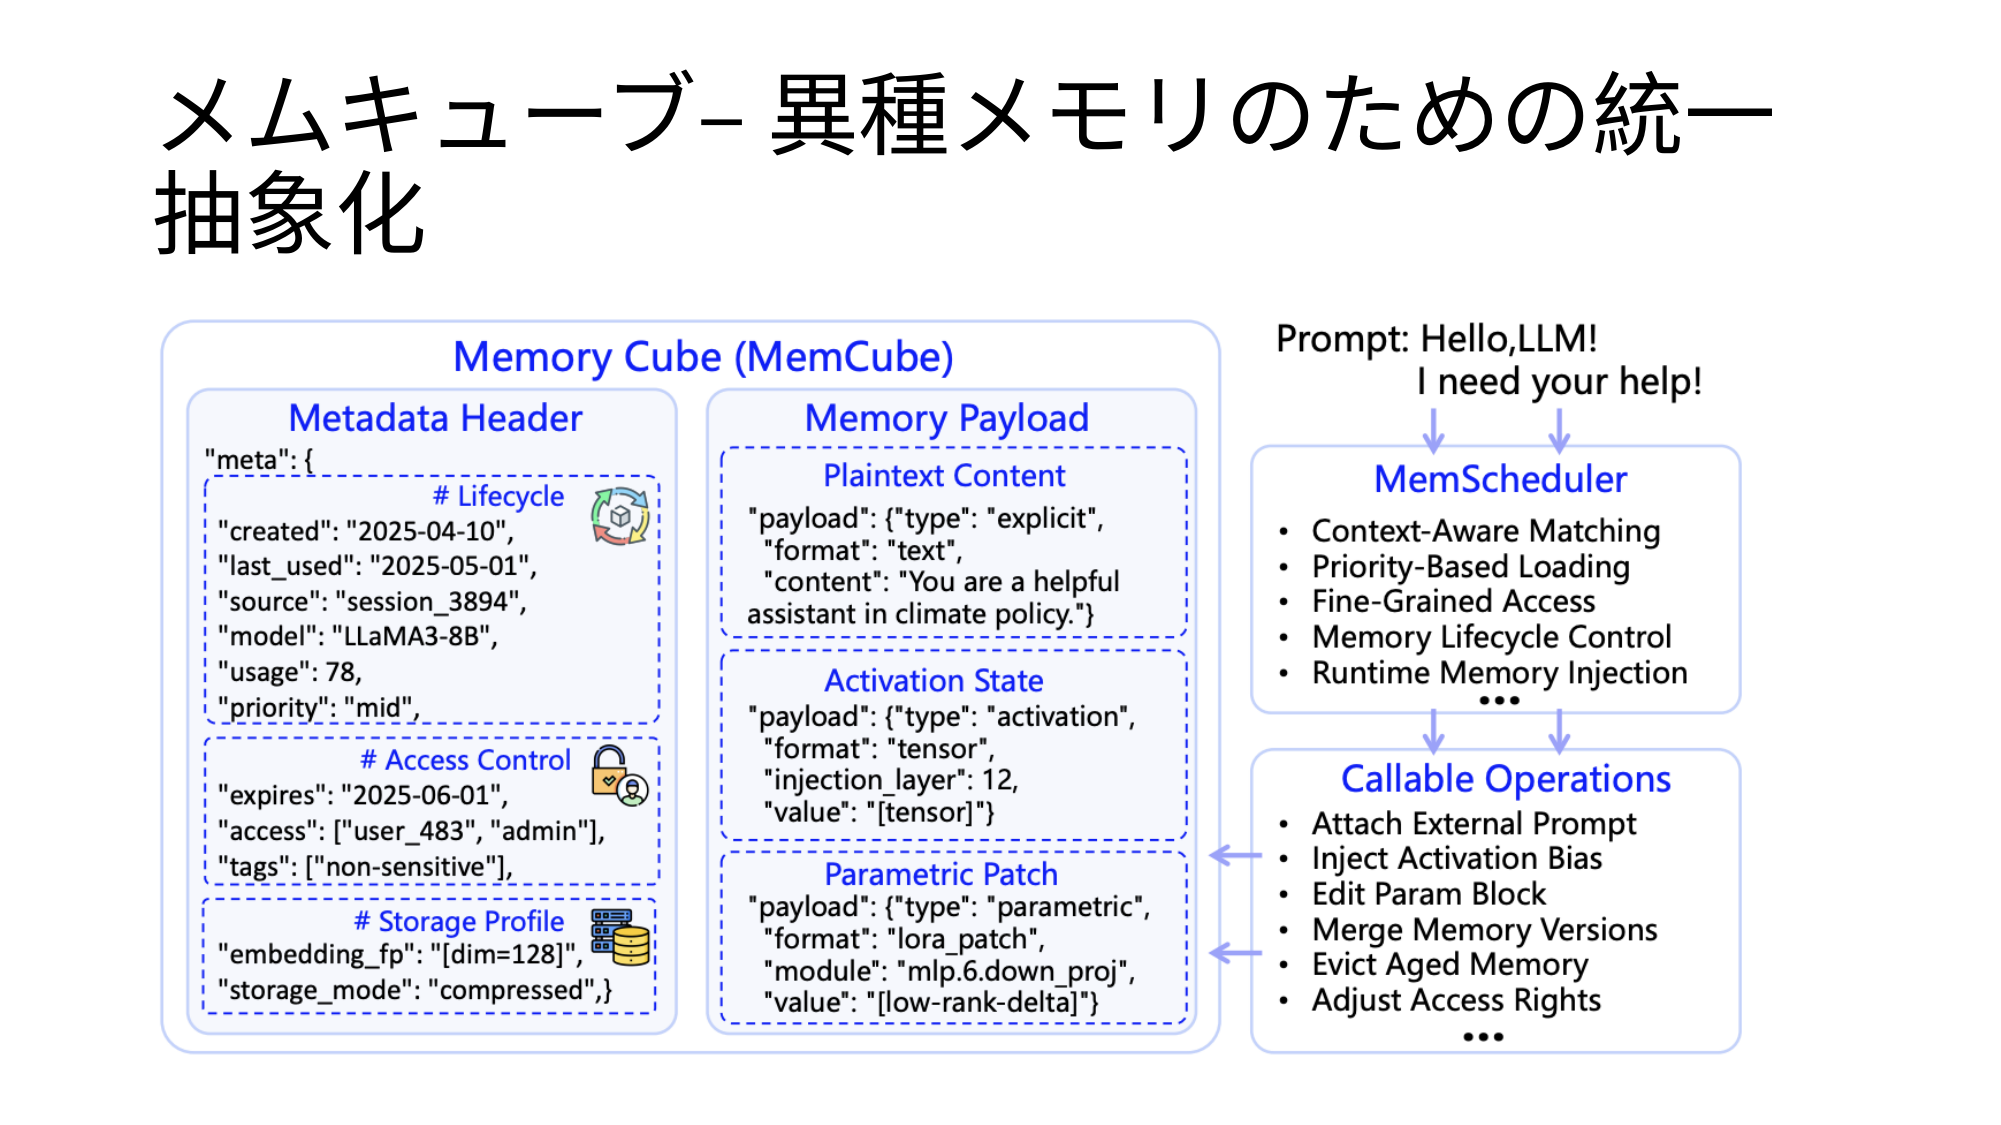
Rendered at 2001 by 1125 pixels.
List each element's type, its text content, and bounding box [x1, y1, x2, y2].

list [137, 257, 1804, 1096]
title メムキューブ– 異種メモリのための統一抽象化 [137, 59, 1863, 278]
